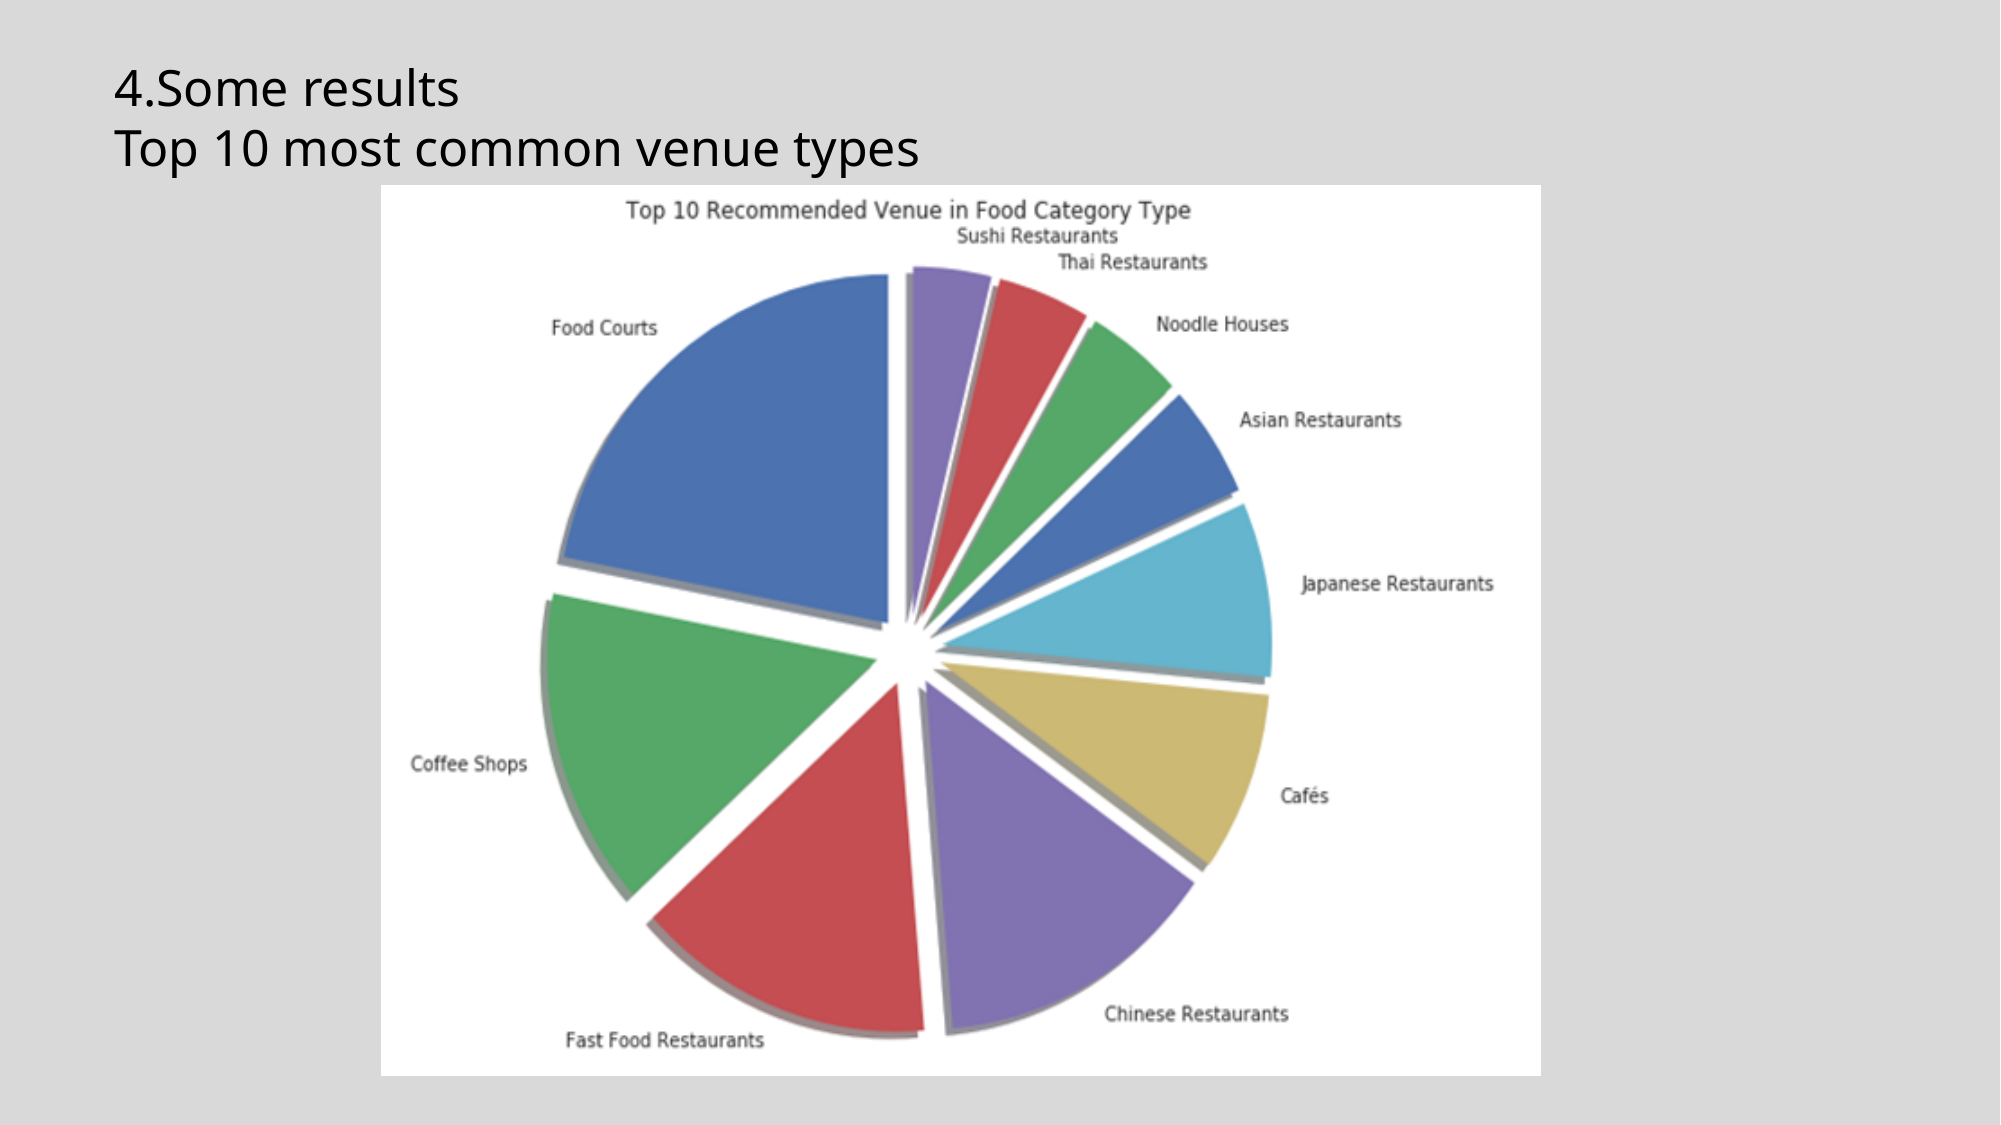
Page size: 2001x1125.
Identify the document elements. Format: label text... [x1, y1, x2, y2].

picture [381, 185, 1541, 1076]
text_box 4.Some results Top 10 most common venue types [99, 49, 1484, 245]
